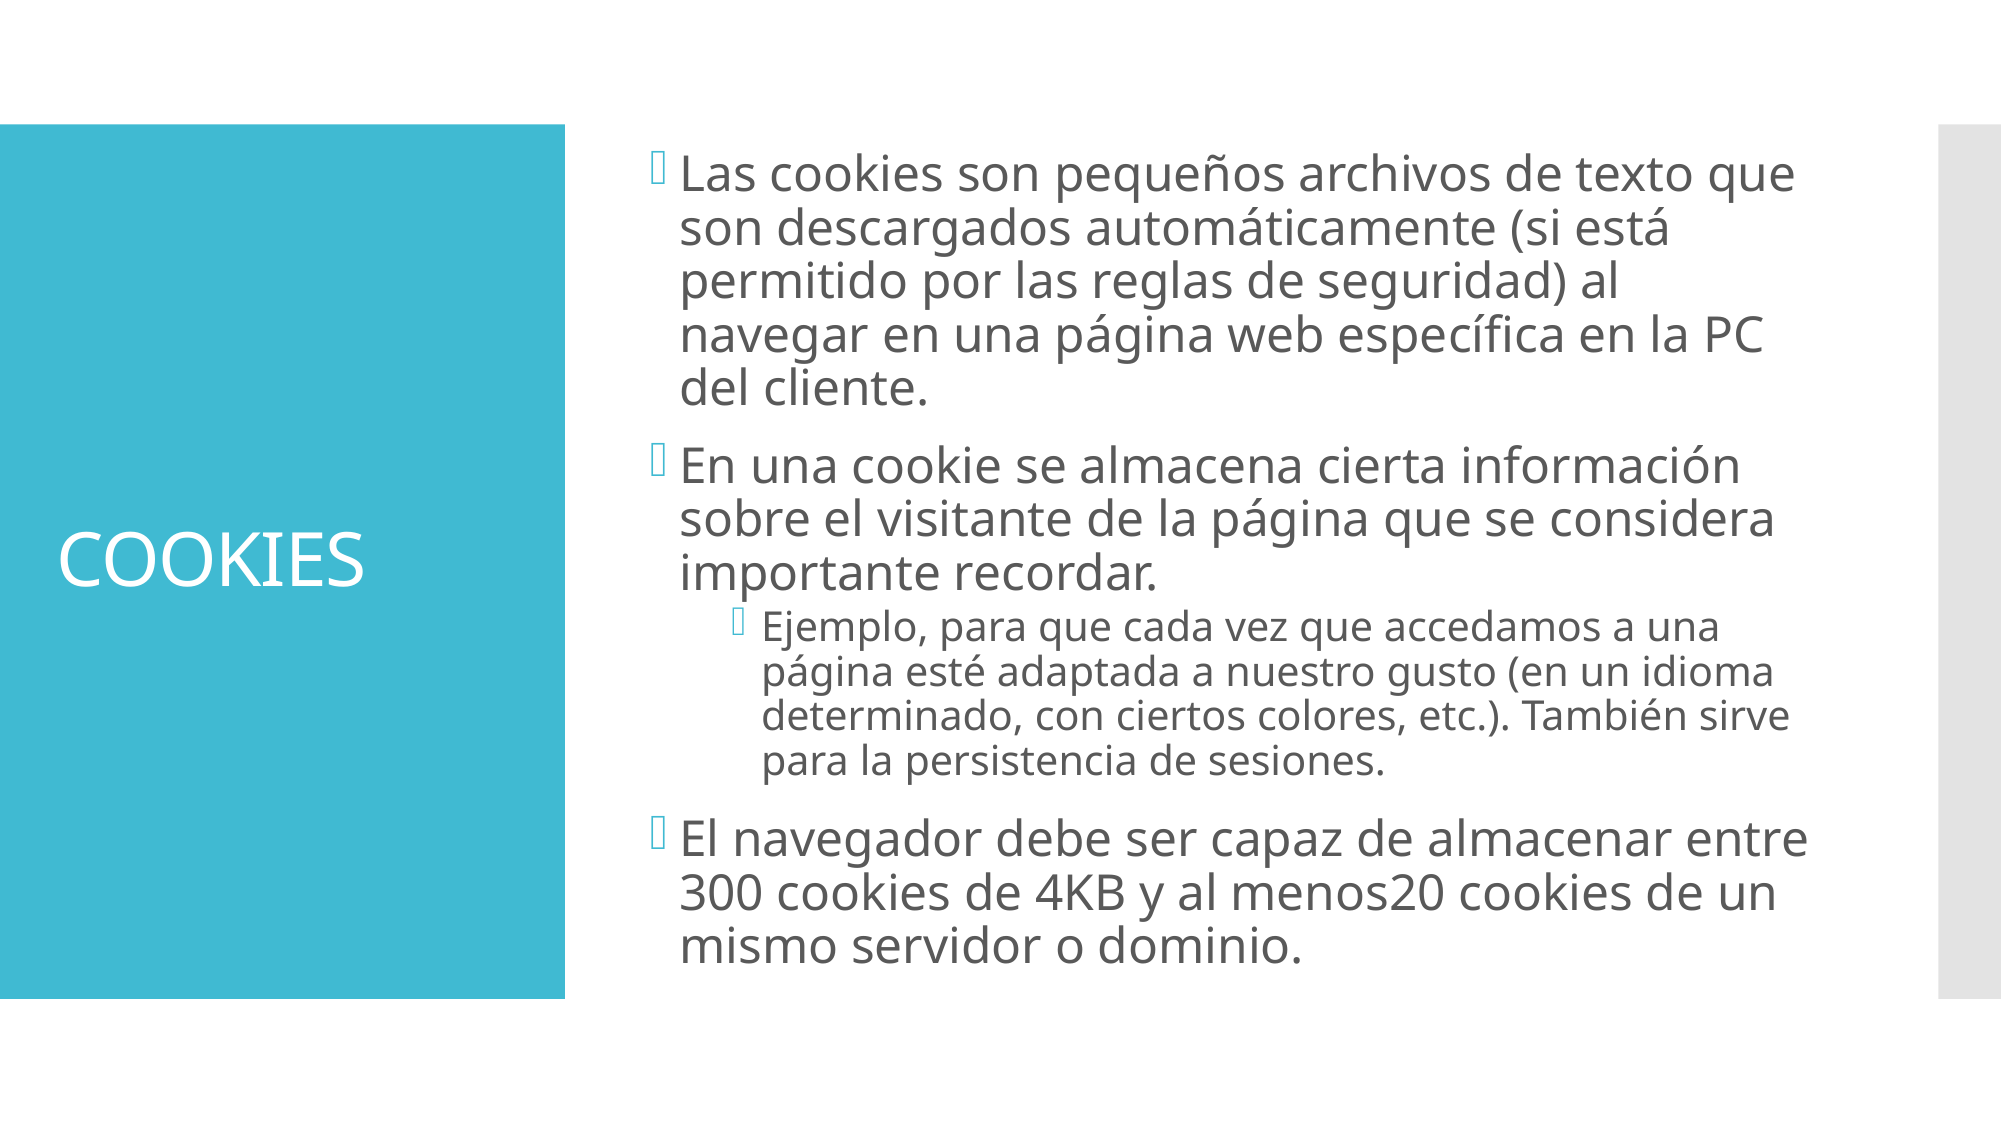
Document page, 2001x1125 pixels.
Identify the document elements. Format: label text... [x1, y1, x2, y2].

list Las cookies son pequeños archivos de texto que son descargados automáticamente (si está permitido por las reglas de seguridad) al navegar en una página web específica en la PC del cliente. En una cookie se almacena cierta información sobre el visitante de la página que se considera importante recordar. Ejemplo, para que cada vez que accedamos a una página esté adaptada a nuestro gusto (en un idioma determinado, con ciertos colores, etc.). También sirve para la persistencia de sesiones. El navegador debe ser capaz de almacenar entre 300 cookies de 4KB y al menos20 cookies de un mismo servidor o dominio. [634, 141, 1835, 982]
title COOKIES [41, 184, 525, 940]
